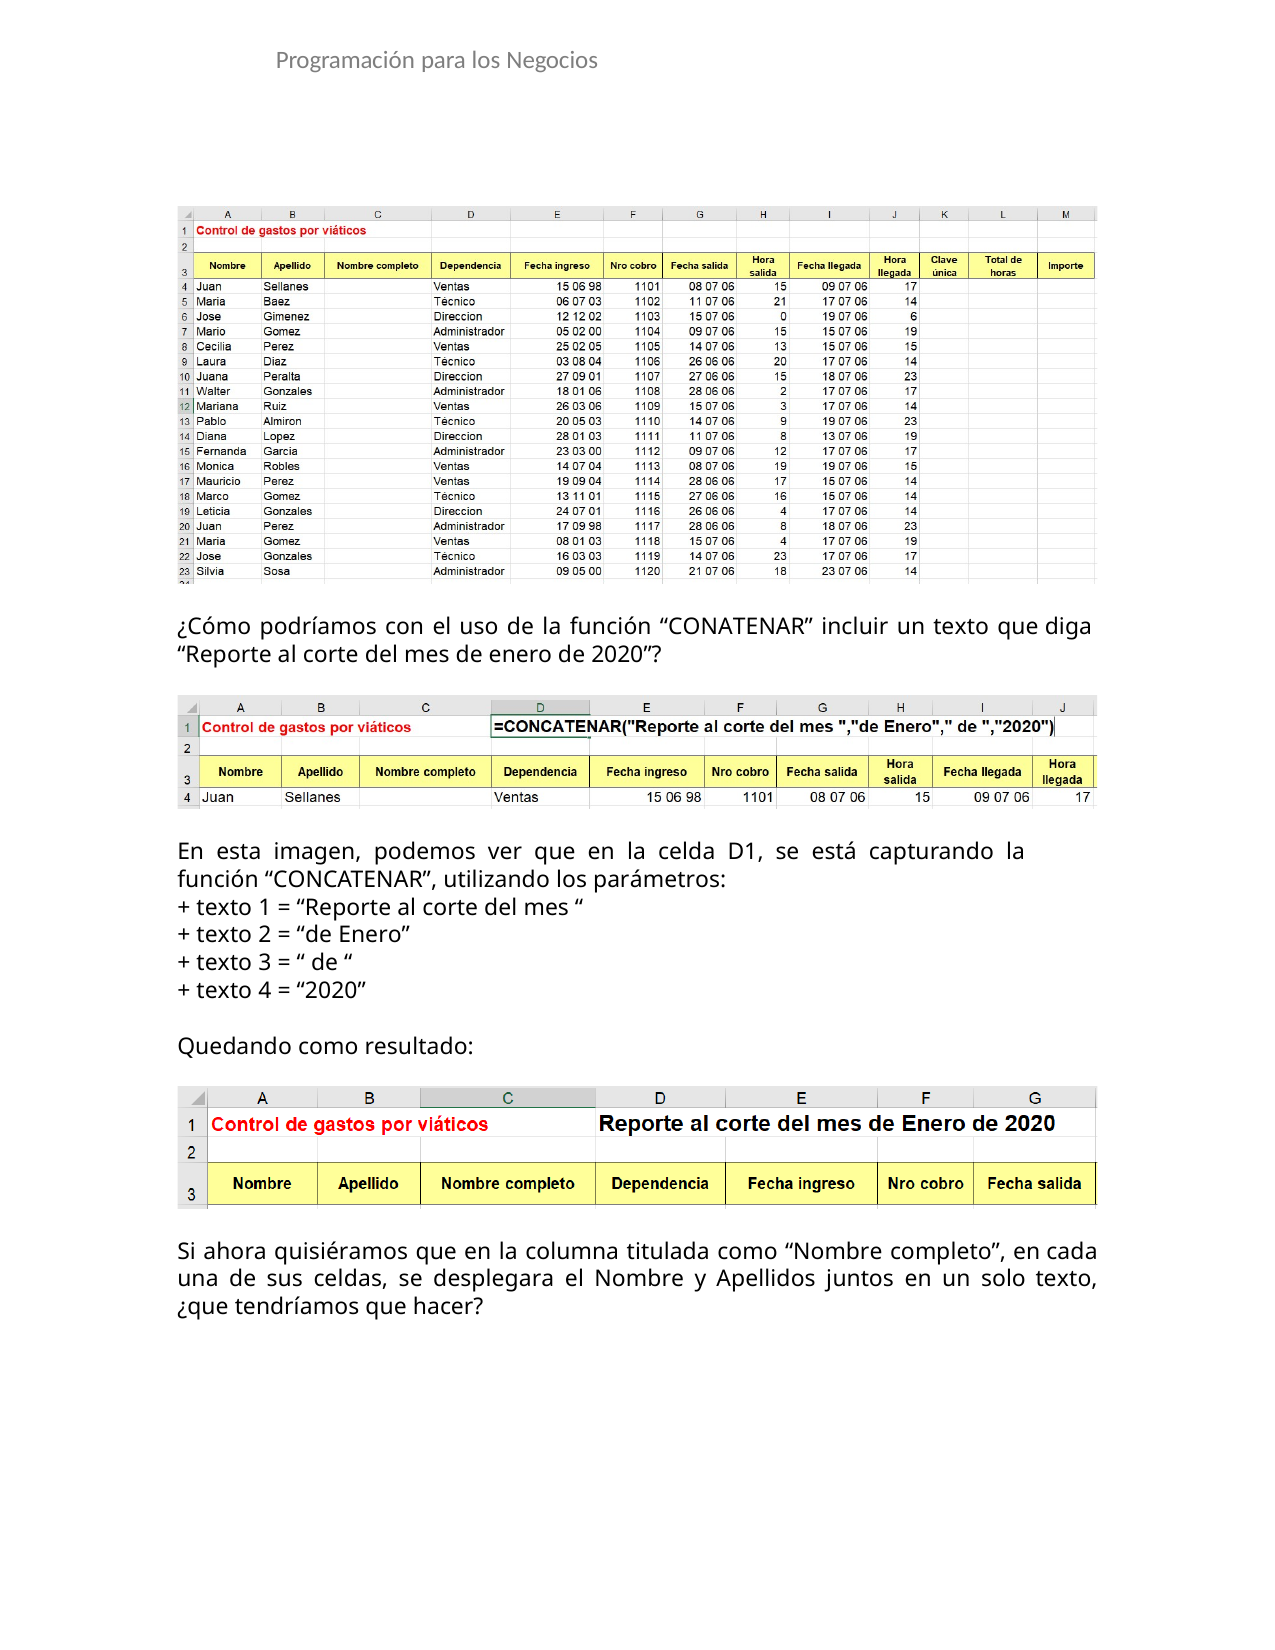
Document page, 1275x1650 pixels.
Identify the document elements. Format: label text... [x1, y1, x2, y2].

text_box [177, 695, 1098, 809]
text_box En esta imagen, podemos ver que en la celda D1, se está capturando la función “CONCATENAR”, utilizando los parámetros: + texto 1 = “Reporte al corte del mes “ + texto 2 = “de Enero” + texto 3 = “ de “ + texto 4 = “2020” Quedando como resultado: [175, 836, 1100, 1061]
text_box [177, 1086, 1098, 1209]
text_box ¿Cómo podríamos con el uso de la función “CONATENAR” incluir un texto que diga “Reporte al corte del mes de enero de 2020”? [175, 611, 1100, 669]
text_box Programación para los Negocios [273, 43, 605, 78]
text_box Si ahora quisiéramos que en la columna titulada como “Nombre completo”, en cada una de sus celdas, se desplegara el Nombre y Apellidos juntos en un solo texto, ¿que tendríamos que hacer? [175, 1236, 1100, 1322]
text_box [177, 206, 1098, 584]
